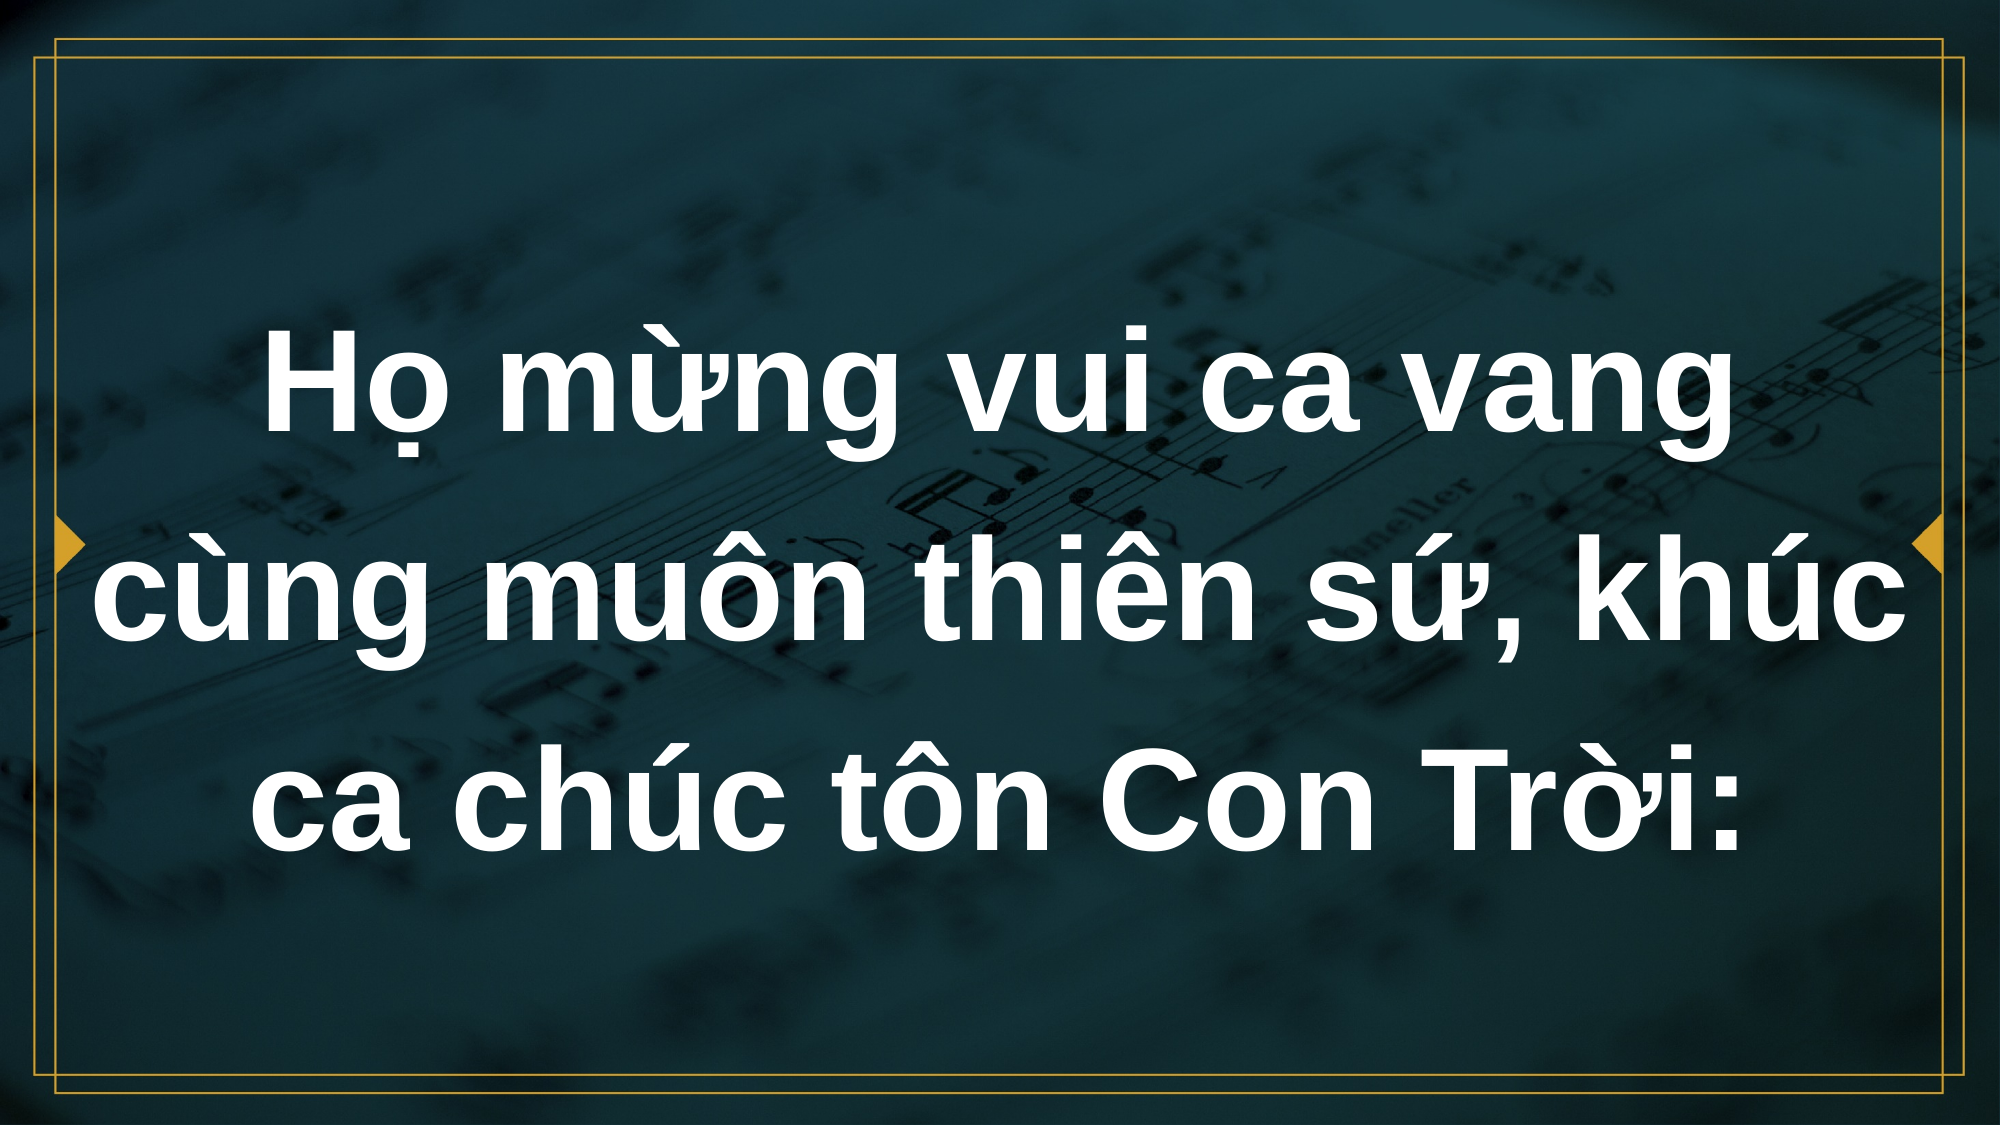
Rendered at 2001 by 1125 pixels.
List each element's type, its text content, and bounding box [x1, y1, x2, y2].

picture [0, 0, 2000, 1125]
title Họ mừng vui ca vang cùng muôn thiên sứ, khúc ca chúc tôn Con Trời: [55, 53, 1945, 1077]
